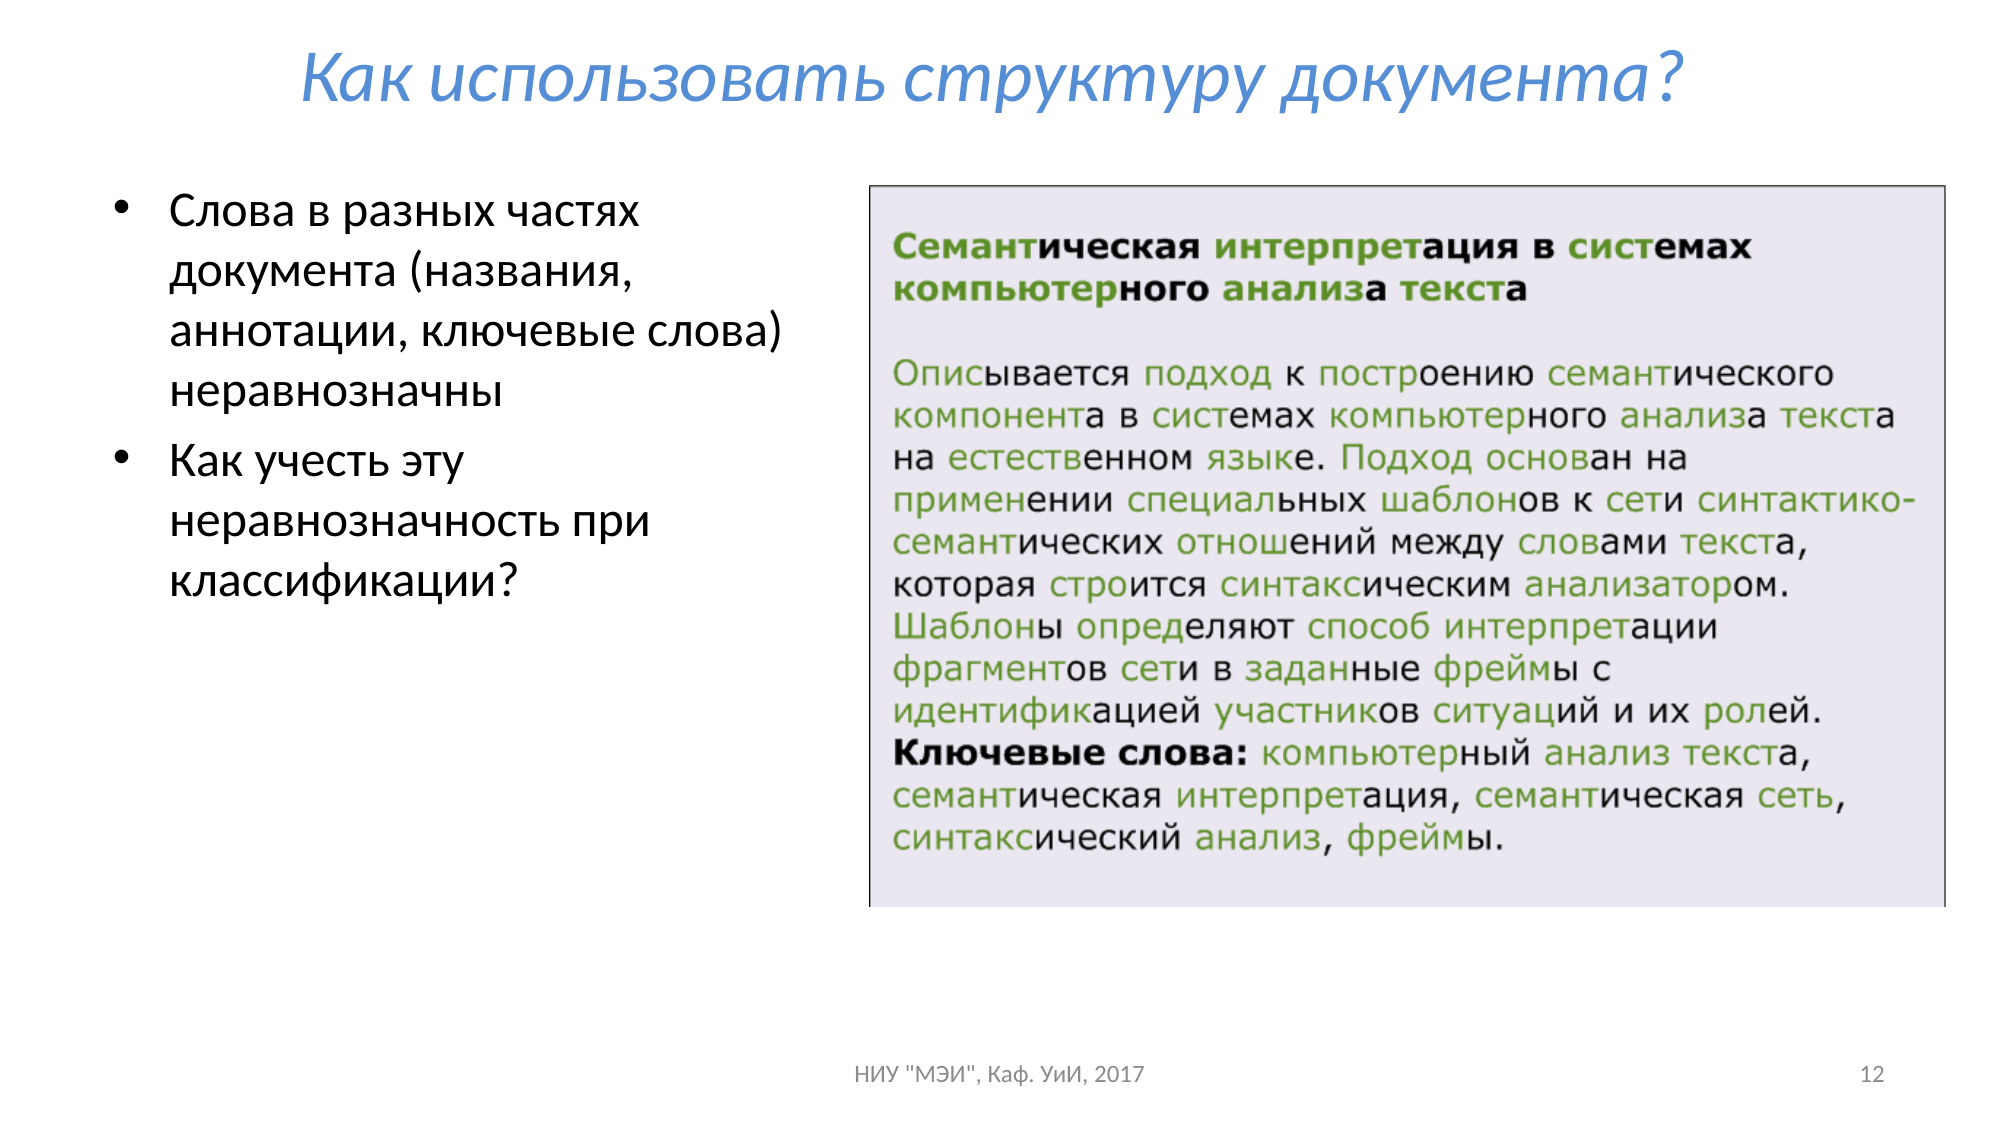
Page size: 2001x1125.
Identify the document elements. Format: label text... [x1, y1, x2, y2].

slide_number 12 [1433, 1042, 1900, 1103]
picture [868, 185, 1946, 907]
footer НИУ "МЭИ", Каф. УиИ, 2017 [683, 1042, 1317, 1103]
list Слова в разных частях документа (названия, аннотации, ключевые слова) неравнозначны Как учесть эту неравнозначность при классификации? [97, 168, 848, 680]
title Как использовать структуру документа? [133, 30, 1853, 112]
